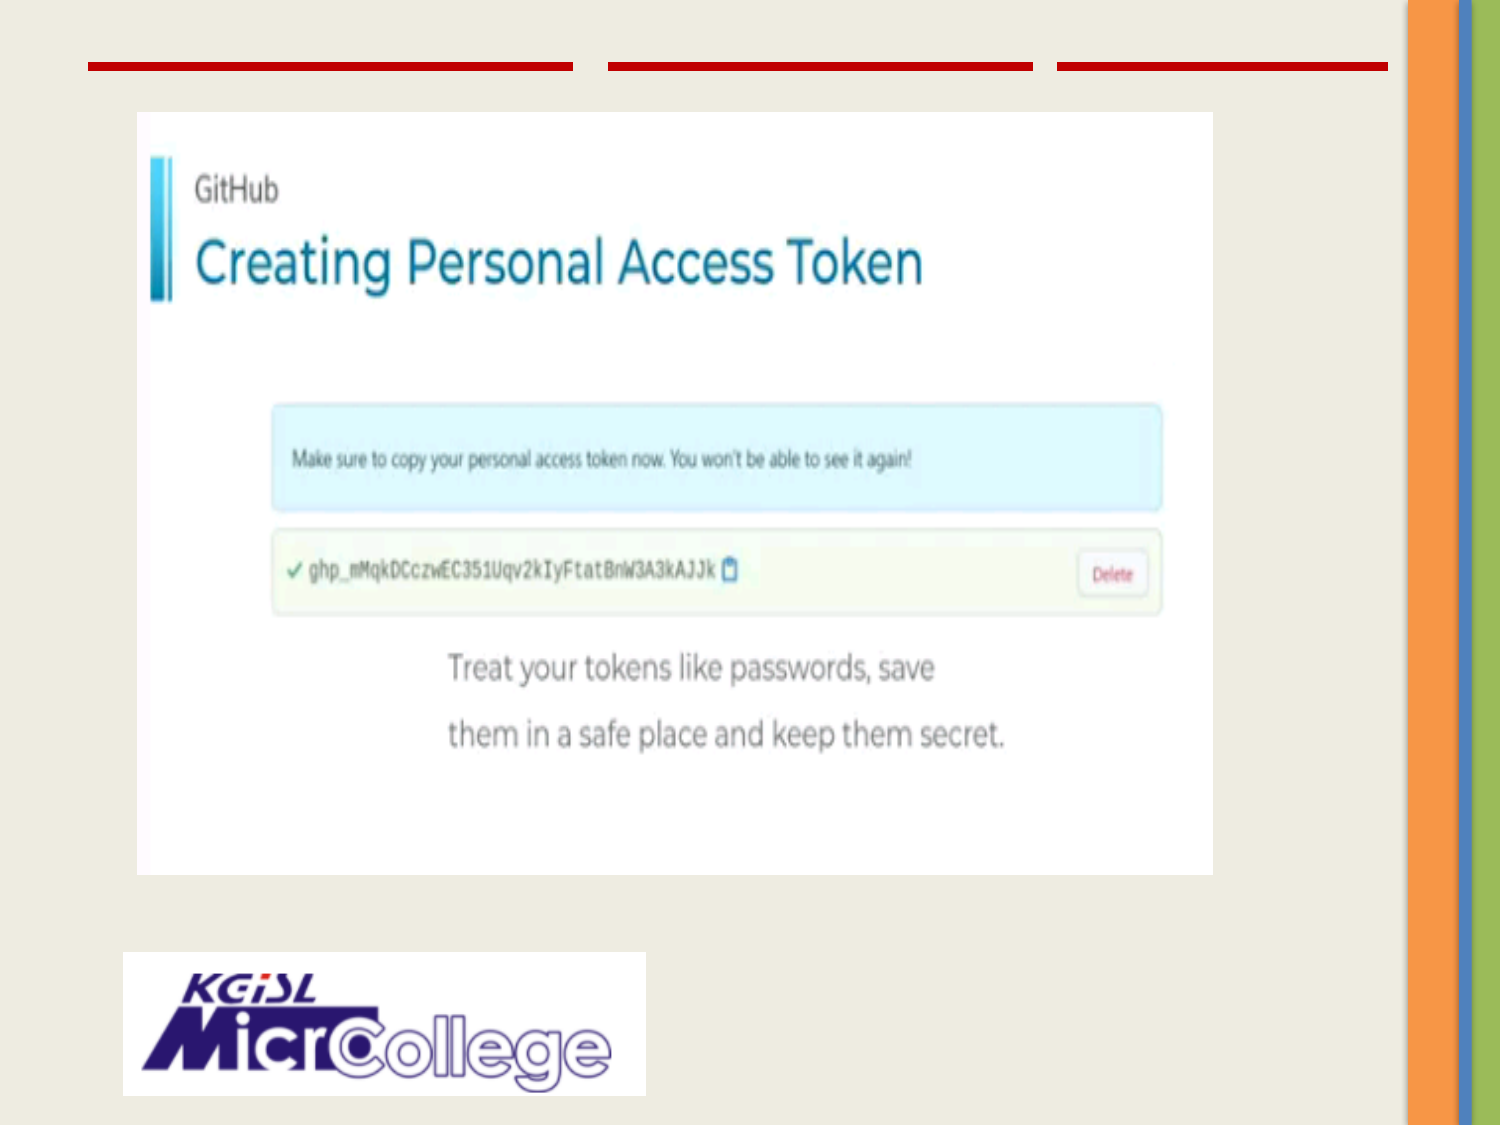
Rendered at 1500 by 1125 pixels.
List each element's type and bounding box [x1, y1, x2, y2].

picture [123, 951, 647, 1097]
picture [137, 112, 1213, 876]
